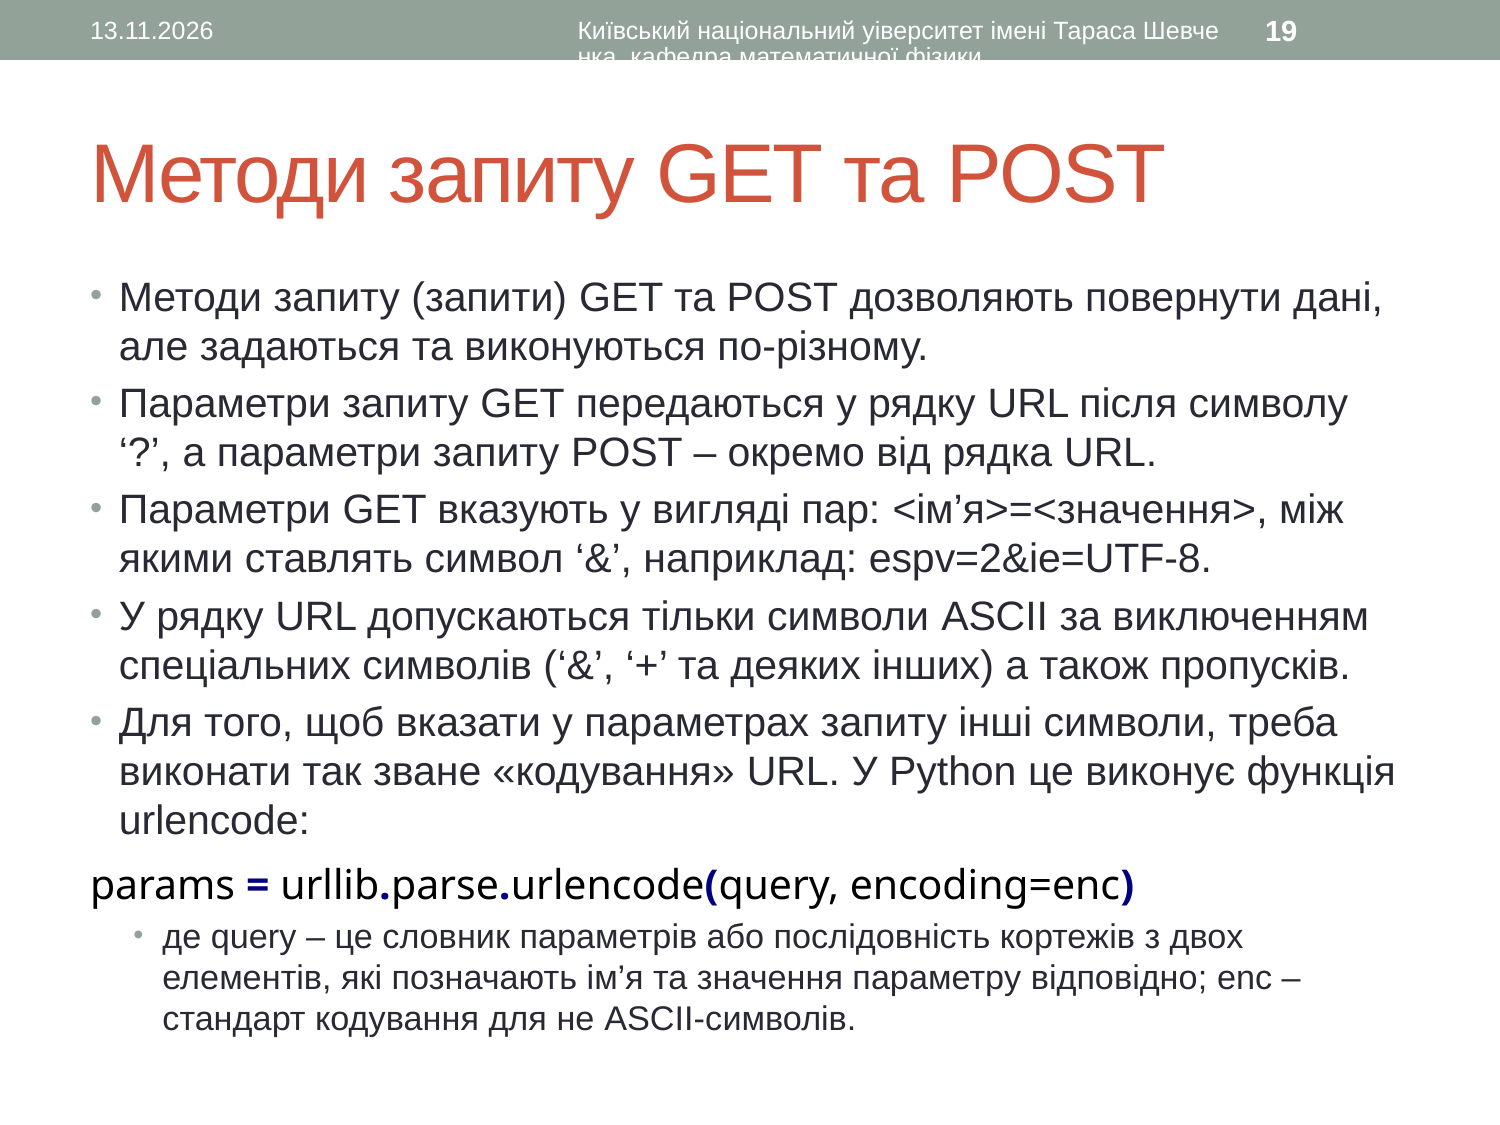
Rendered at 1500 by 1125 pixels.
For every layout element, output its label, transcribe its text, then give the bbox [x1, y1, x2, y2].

list Методи запиту (запити) GET та POST дозволяють повернути дані, але задаються та виконуються по-різному. Параметри запиту GET передаються у рядку URL після символу ‘?’, а параметри запиту POST – окремо від рядка URL. Параметри GET вказують у вигляді пар: <ім’я>=<значення>, між якими ставлять символ ‘&’, наприклад: espv=2&ie=UTF-8. У рядку URL допускаються тільки символи ASCII за виключенням спеціальних символів (‘&’, ‘+’ та деяких інших) а також пропусків. Для того, щоб вказати у параметрах запиту інші символи, треба виконати так зване «кодування» URL. У Python це виконує функція urlencode: params = urllib.parse.urlencode(query, encoding=enc) де query – це словник параметрів або послідовність кортежів з двох елементів, які позначають ім’я та значення параметру відповідно; enc – стандарт кодування для не ASCII-символів. [75, 262, 1425, 1063]
footer Київський національний уіверситет імені Тараса Шевченка, кафедра математичної фізики [562, 3, 1238, 57]
slide_number 19 [1250, 3, 1425, 57]
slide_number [75, 3, 550, 57]
title Методи запиту GET та POST [75, 87, 1425, 250]
